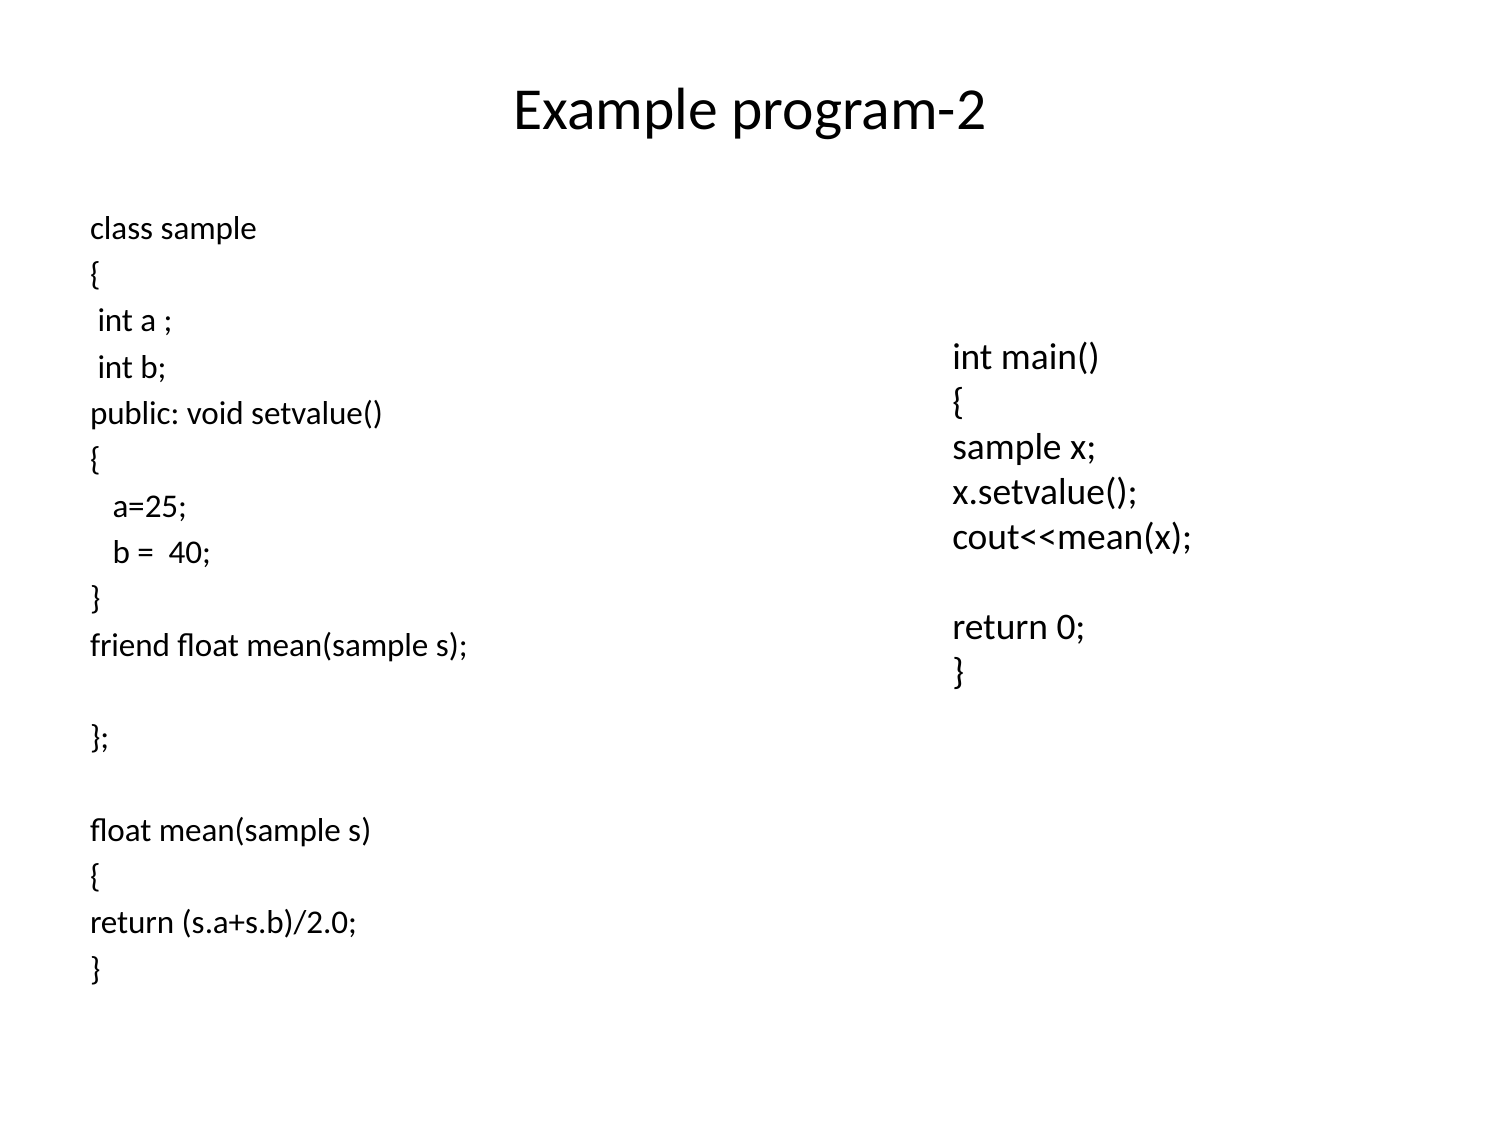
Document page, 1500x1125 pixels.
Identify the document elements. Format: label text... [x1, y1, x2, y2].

title Example program-2 [75, 62, 1425, 150]
list class sample { int a ; int b; public: void setvalue() { a=25; b = 40; } friend float mean(sample s); }; float mean(sample s) { return (s.a+s.b)/2.0; } [75, 162, 600, 1005]
text_box int main() { sample x; x.setvalue(); cout<<mean(x); return 0; } [937, 324, 1438, 745]
